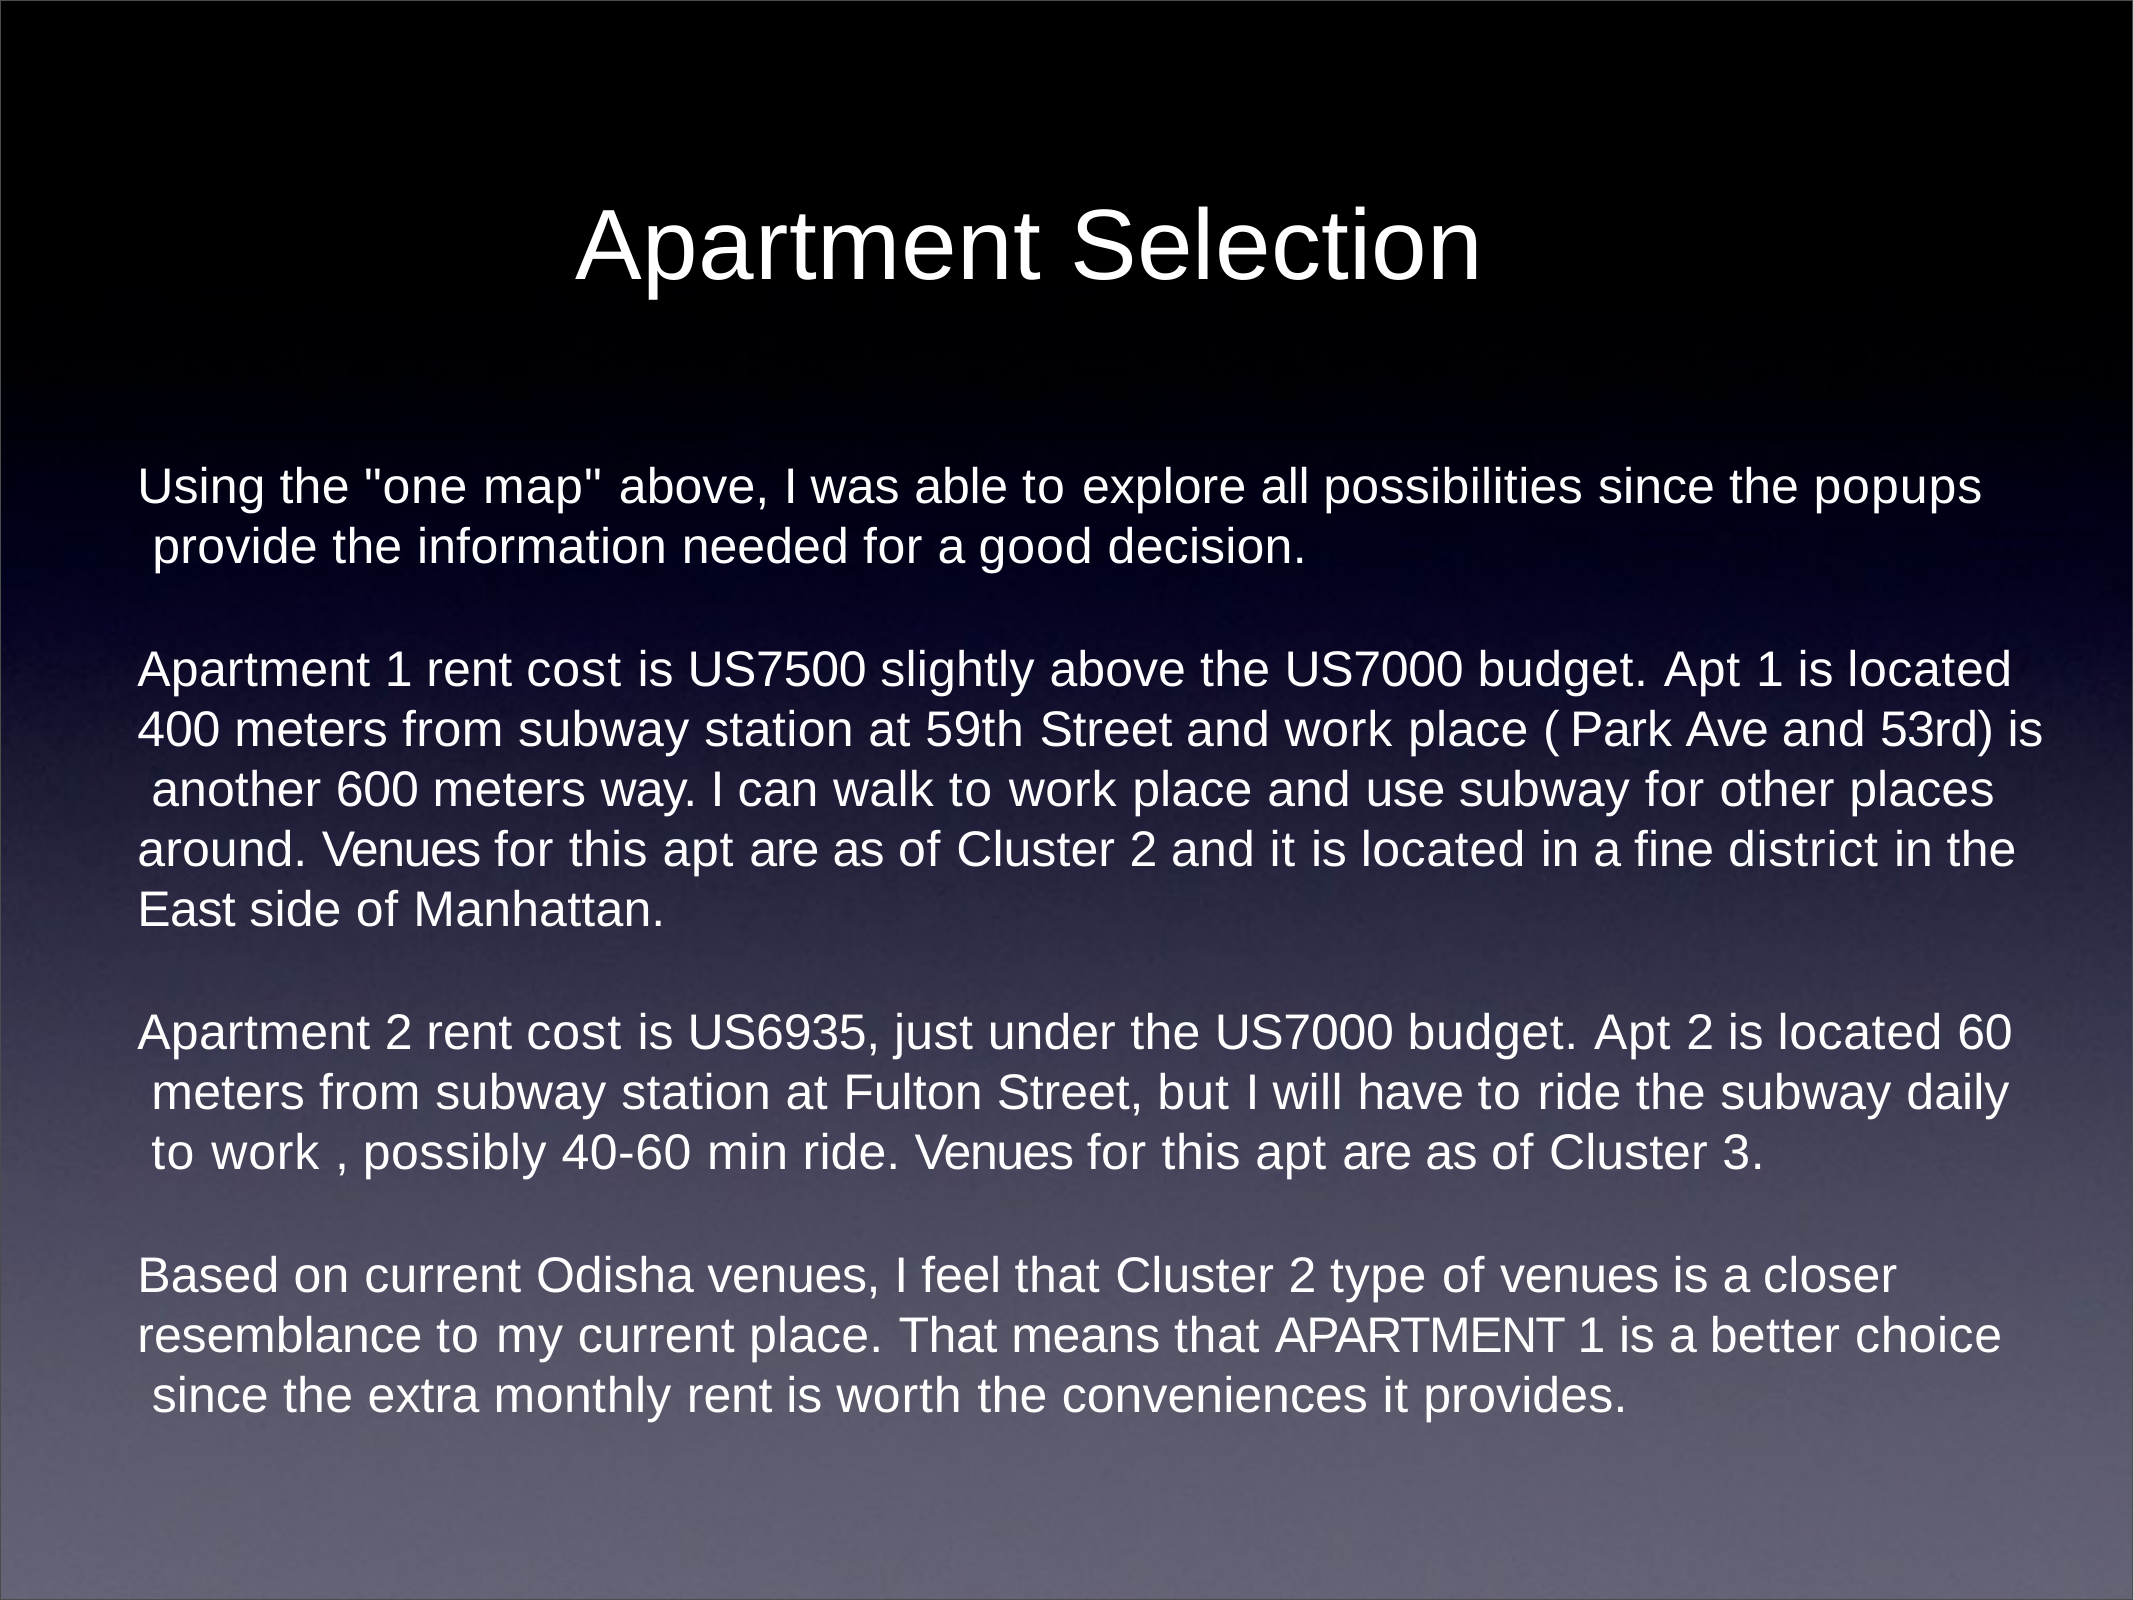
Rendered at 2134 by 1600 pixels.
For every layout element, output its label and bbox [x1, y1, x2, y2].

text_box [0, 0, 2134, 1600]
